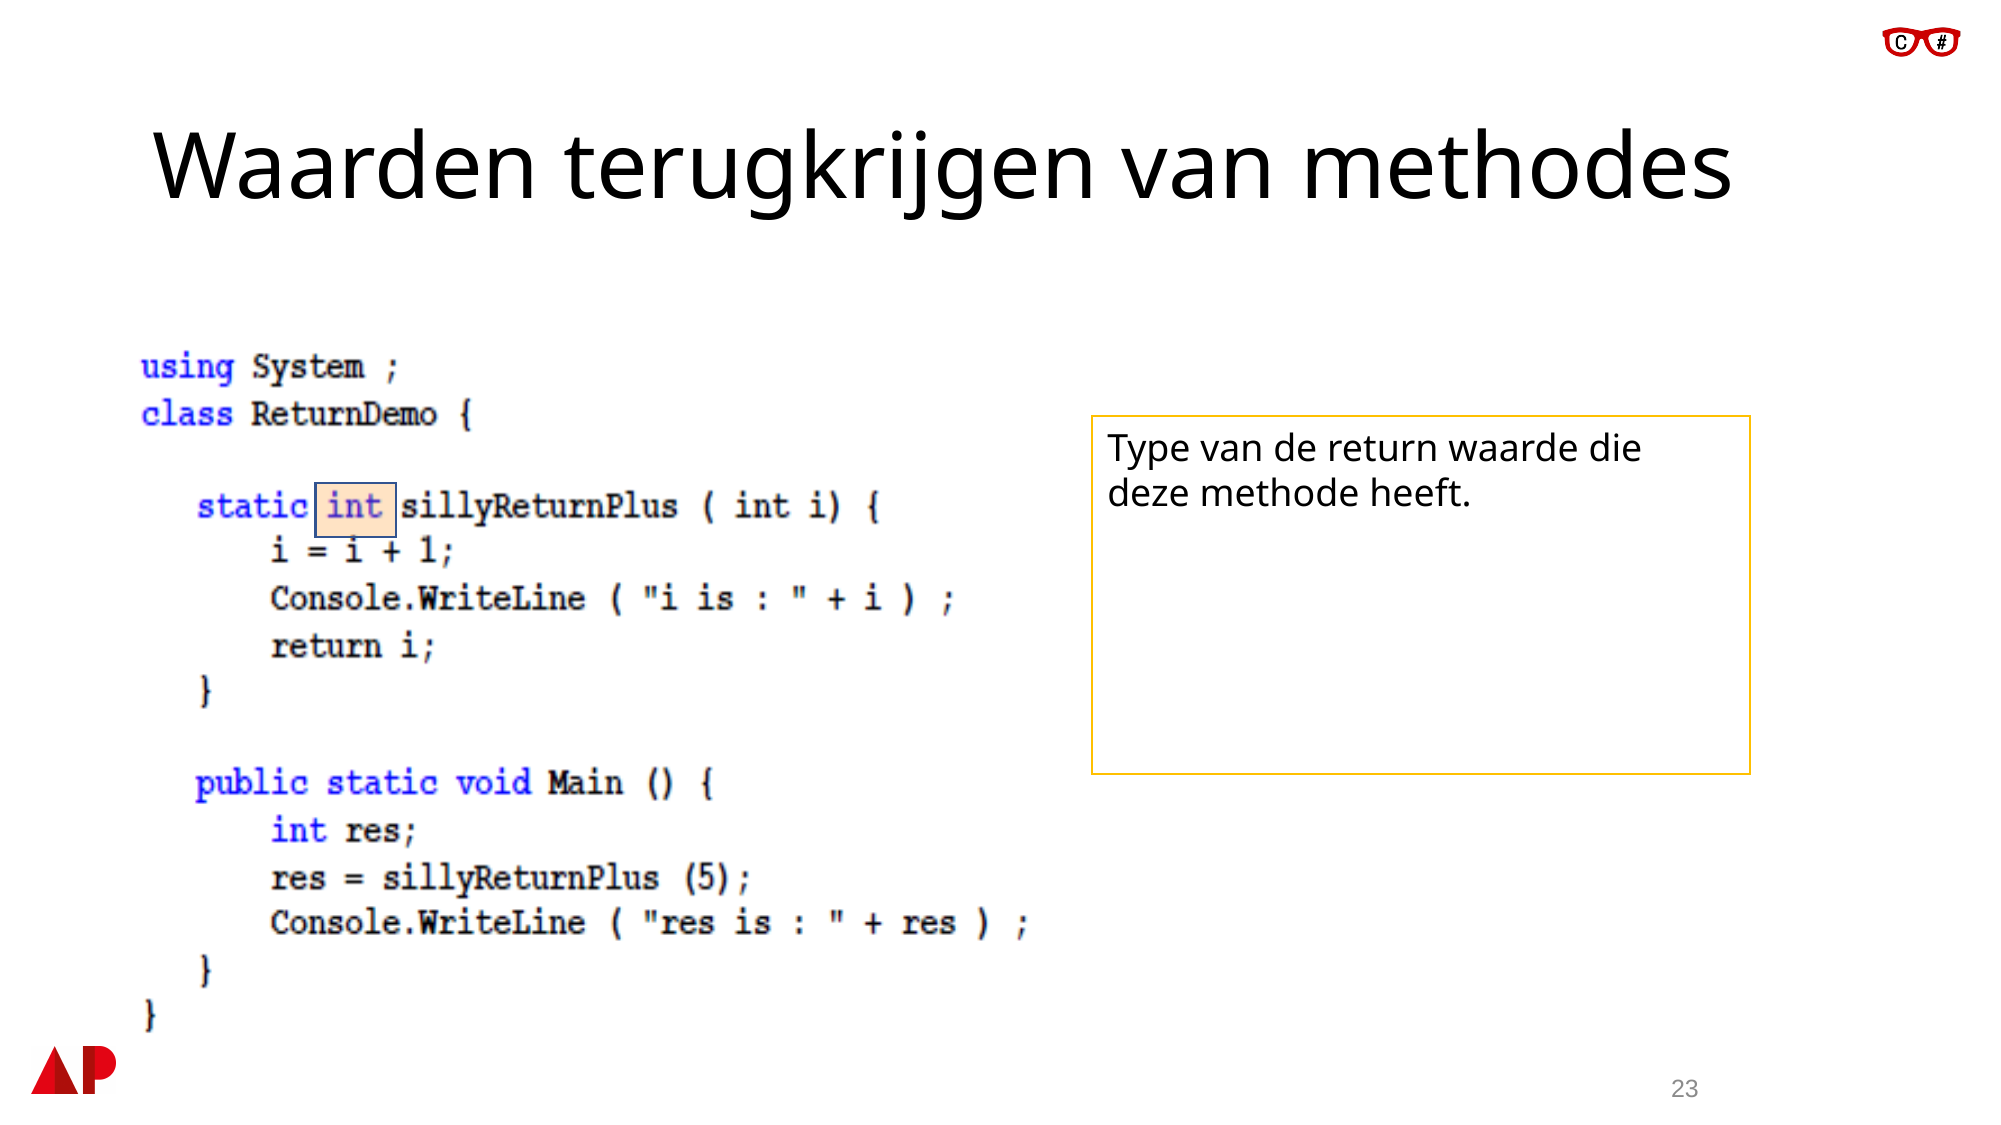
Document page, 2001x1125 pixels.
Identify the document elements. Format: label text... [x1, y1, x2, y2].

picture [31, 1046, 116, 1094]
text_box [122, 340, 1057, 1042]
slide_number 23 [1319, 1061, 1715, 1113]
title Waarden terugkrijgen van methodes [137, 59, 1863, 278]
picture [1879, 0, 1964, 85]
text_box Type van de return waarde die deze methode heeft. [1091, 415, 1751, 775]
